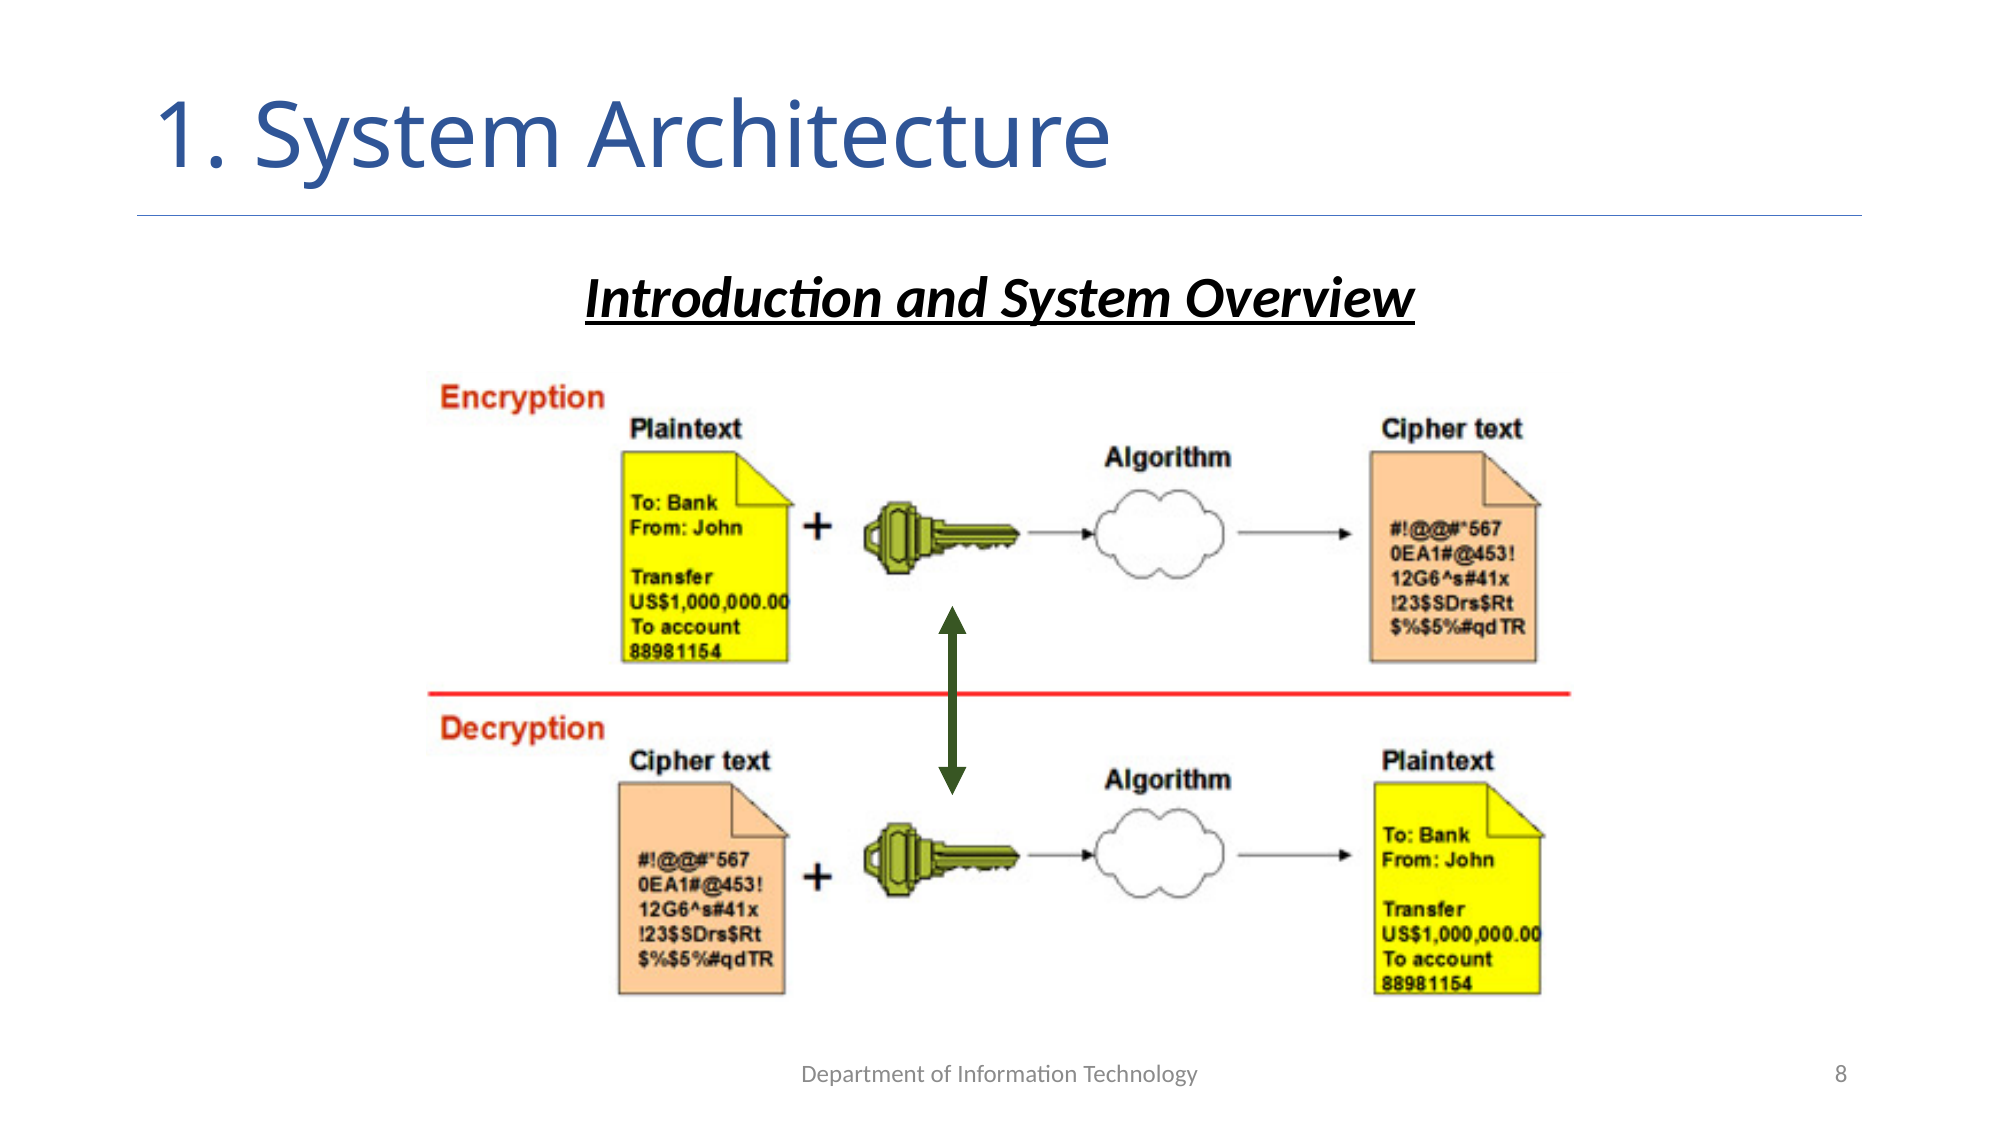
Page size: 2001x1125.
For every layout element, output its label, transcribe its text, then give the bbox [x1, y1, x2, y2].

footer Department of Information Technology [662, 1042, 1338, 1103]
slide_number 8 [1412, 1042, 1863, 1103]
title 1. System Architecture [137, 59, 1863, 215]
picture [426, 371, 1574, 1002]
list Introduction and System Overview [137, 259, 1863, 1081]
